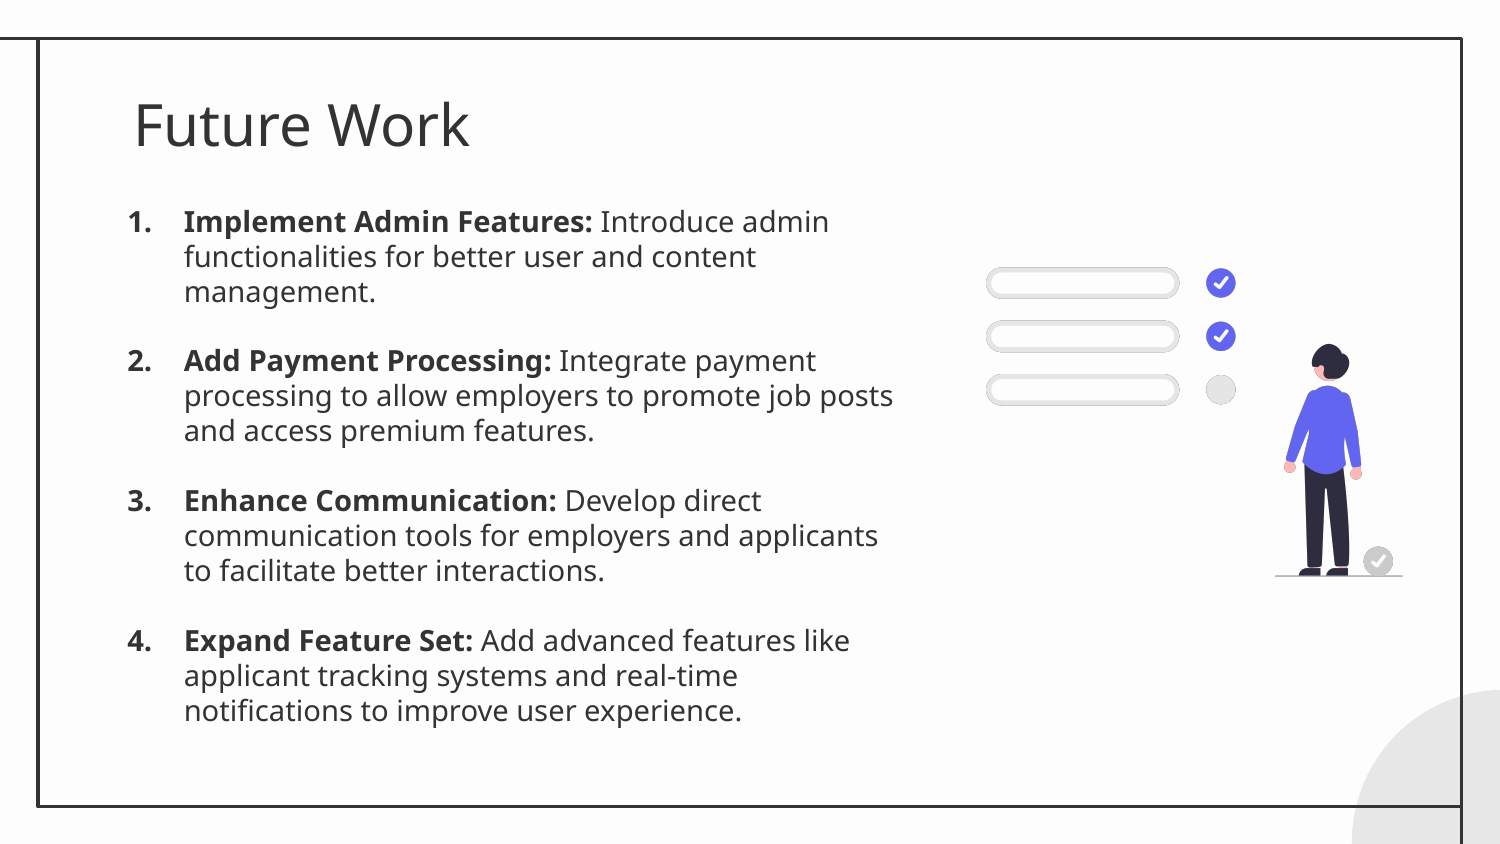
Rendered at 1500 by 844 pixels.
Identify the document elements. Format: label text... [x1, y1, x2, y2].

text_box Implement Admin Features: Introduce admin functionalities for better user and content management. Add Payment Processing: Integrate payment processing to allow employers to promote job posts and access premium features. Enhance Communication: Develop direct communication tools for employers and applicants to facilitate better interactions. Expand Feature Set: Add advanced features like applicant tracking systems and real-time notifications to improve user experience. [97, 195, 913, 735]
picture [986, 267, 1403, 577]
title Future Work [118, 72, 1382, 167]
